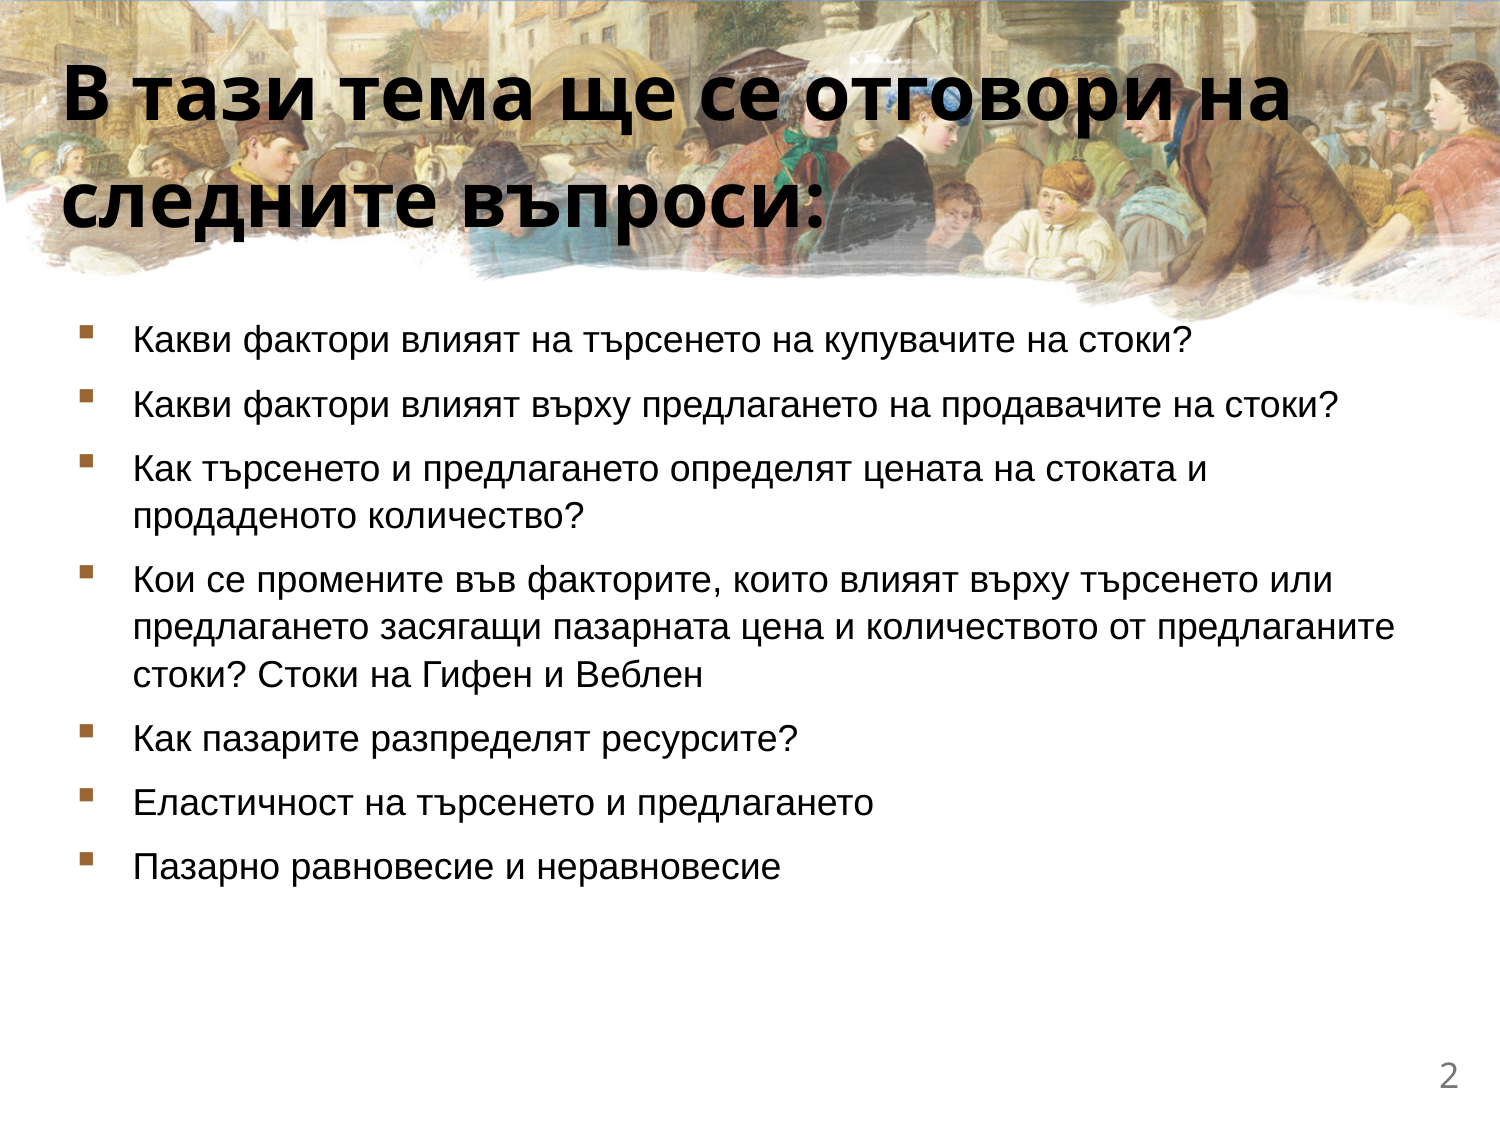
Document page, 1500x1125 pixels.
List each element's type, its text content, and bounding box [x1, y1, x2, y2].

picture [0, 0, 1500, 337]
list Какви фактори влияят на търсенето на купувачите на стоки? Какви фактори влияят върху предлагането на продавачите на стоки? Как търсенето и предлагането определят цената на стоката и продаденото количество? Кои се промените във факторите, които влияят върху търсенето или предлагането засягащи пазарната цена и количеството от предлаганите стоки? Стоки на Гифен и Веблен Как пазарите разпределят ресурсите? Еластичност на търсенето и предлагането Пазарно равновесие и неравновесие [61, 345, 1439, 1052]
text_box 1 [1361, 1045, 1475, 1107]
